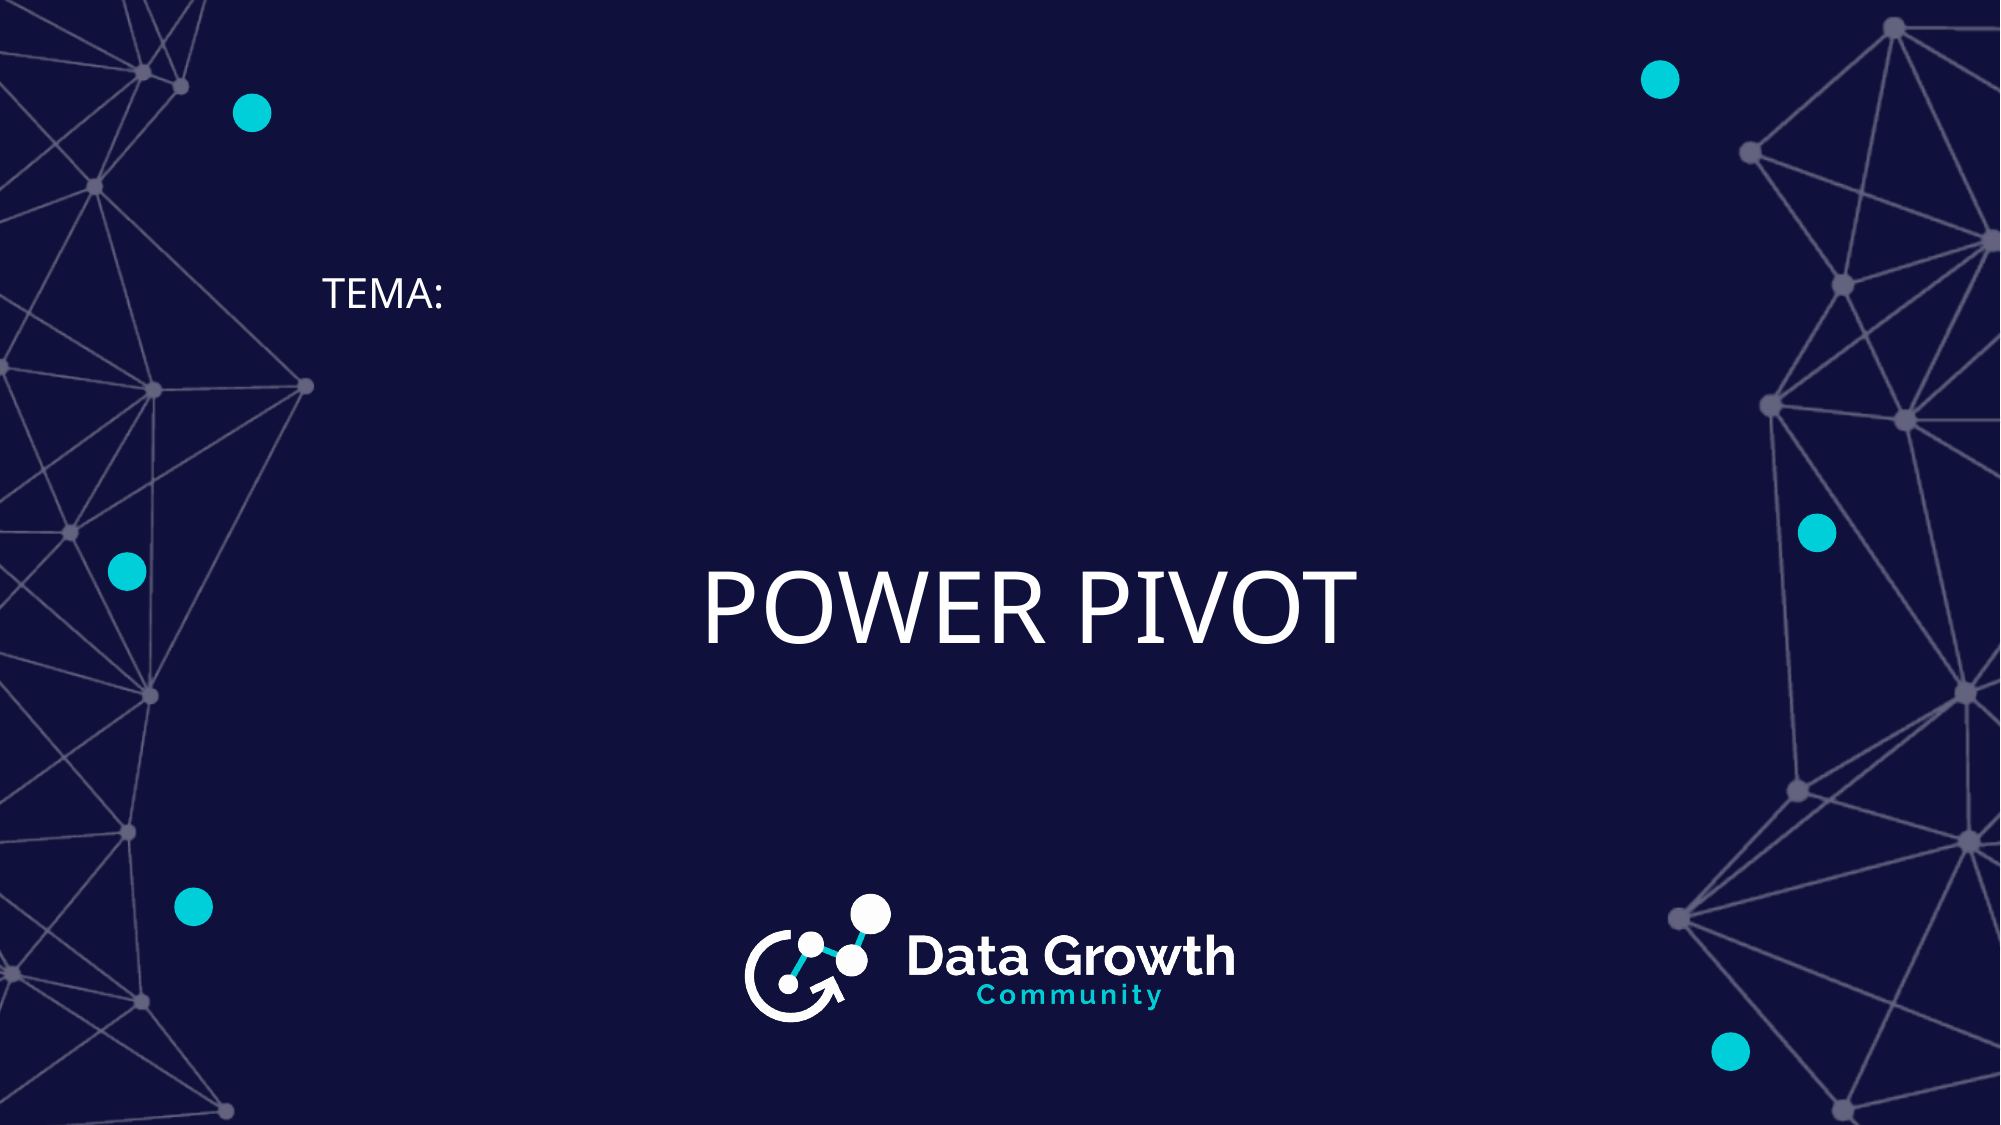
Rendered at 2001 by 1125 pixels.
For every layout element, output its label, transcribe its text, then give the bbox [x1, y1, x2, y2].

title POWER PIVOT [307, 354, 1750, 673]
picture [719, 873, 1259, 1042]
